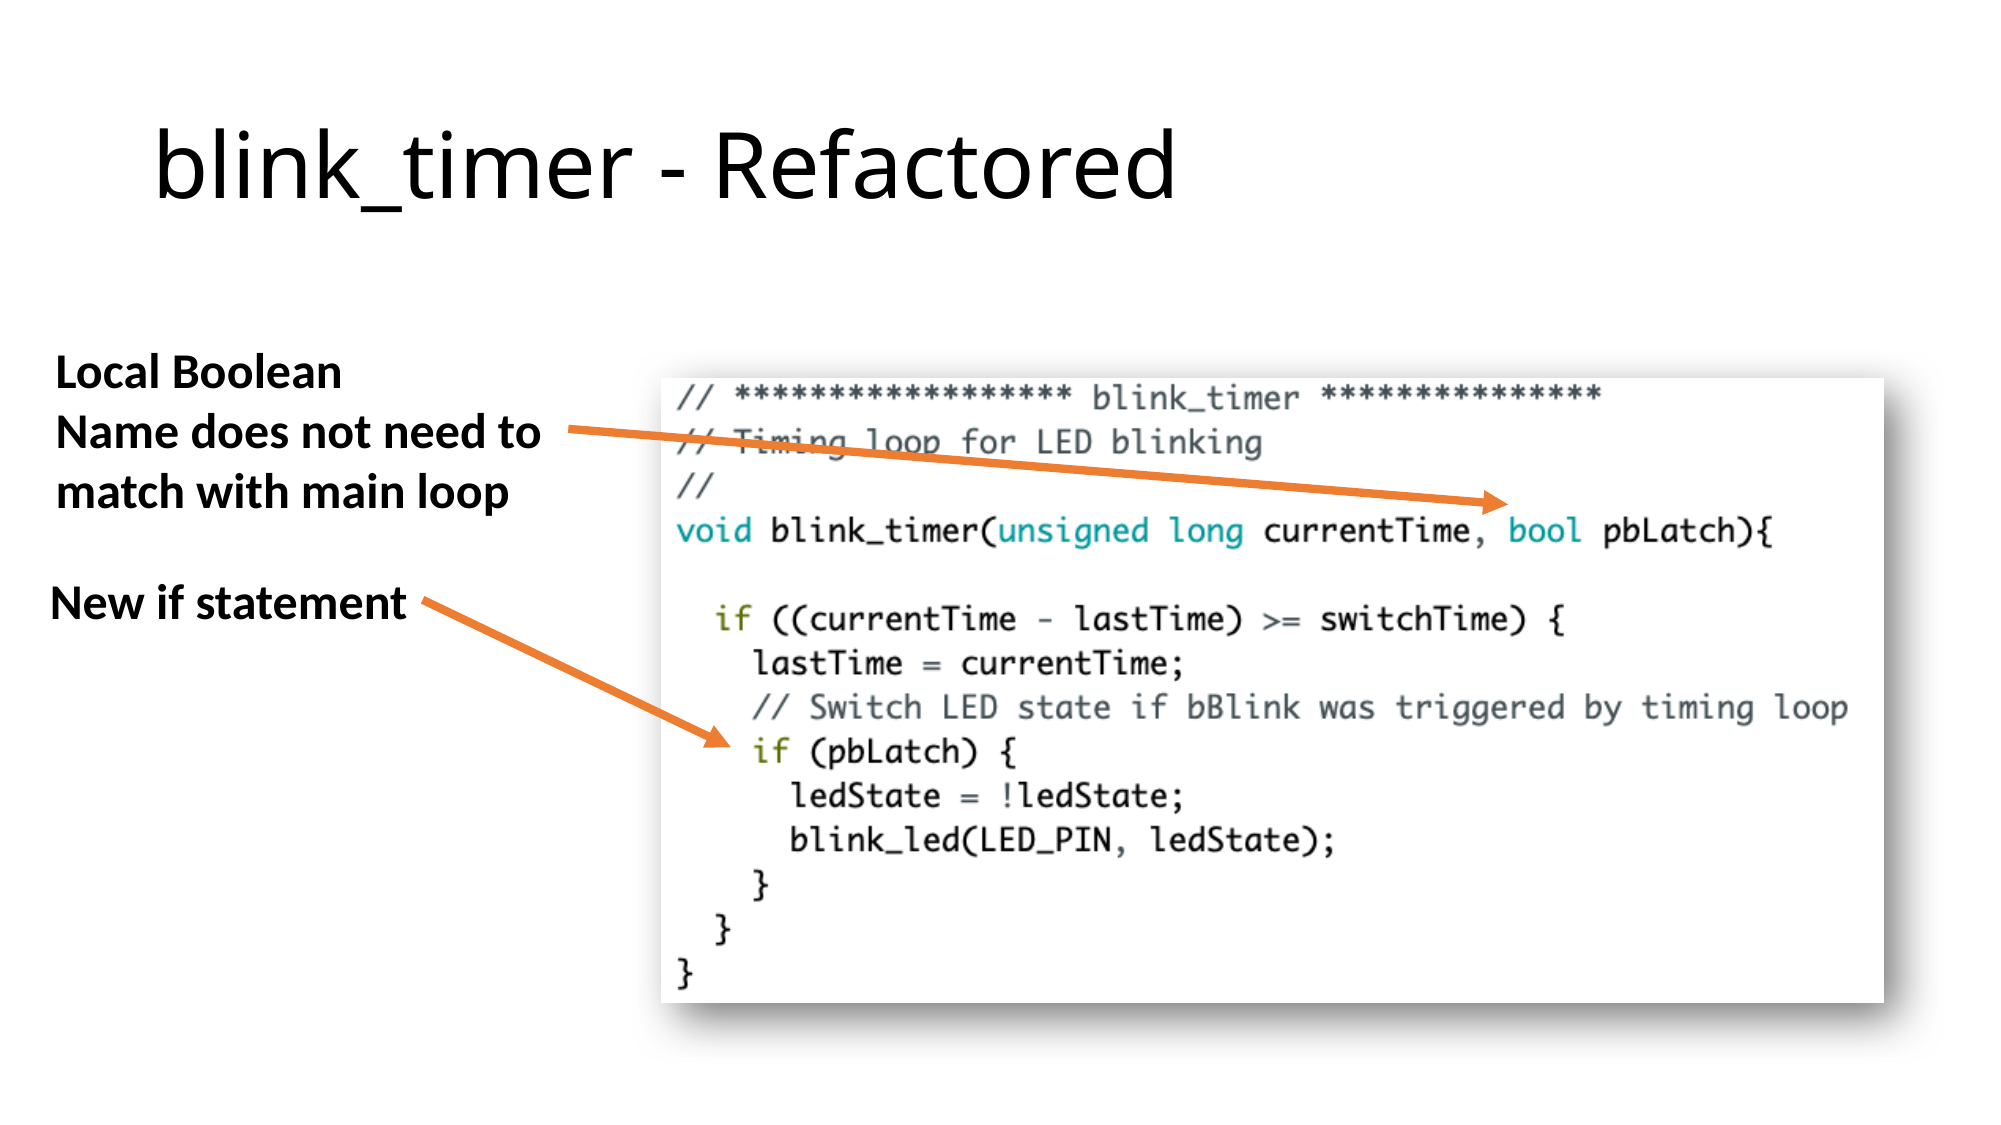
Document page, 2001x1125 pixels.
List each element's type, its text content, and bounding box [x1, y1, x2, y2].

text_box Local Boolean Name does not need to match with main loop [40, 331, 569, 527]
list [661, 378, 1884, 1003]
title blink_timer - Refactored [137, 59, 1863, 278]
text_box New if statement [35, 562, 423, 638]
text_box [570, 429, 1509, 505]
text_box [424, 600, 731, 748]
